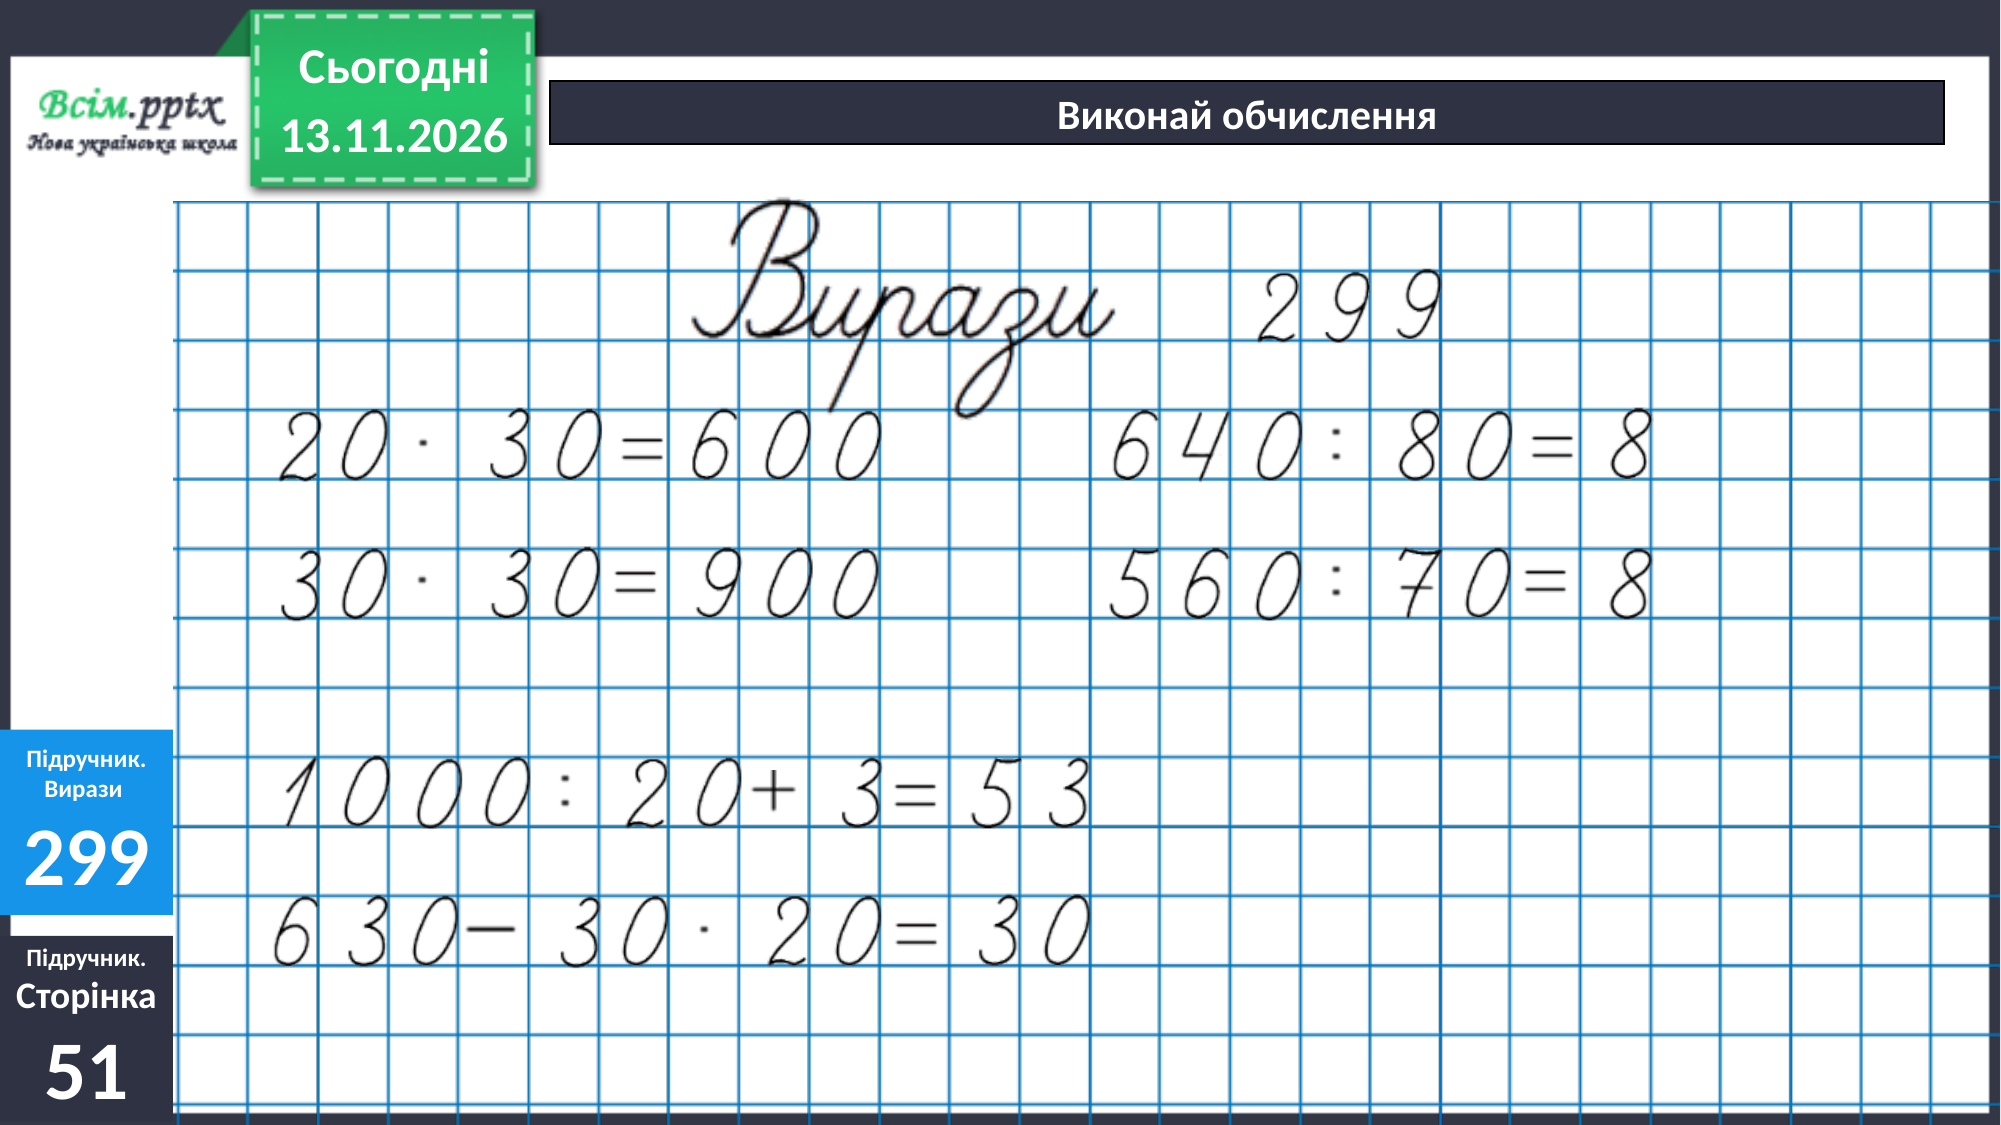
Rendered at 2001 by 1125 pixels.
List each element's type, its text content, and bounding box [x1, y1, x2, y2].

text_box Підручник. Вирази 299 [0, 729, 173, 916]
text_box Сьогодні [284, 26, 535, 101]
text_box Підручник. Сторінка 51 [0, 935, 173, 1122]
text_box Виконай обчислення [549, 80, 1945, 145]
text_box 21.02.2022 [263, 101, 524, 164]
picture [0, 0, 2001, 1125]
